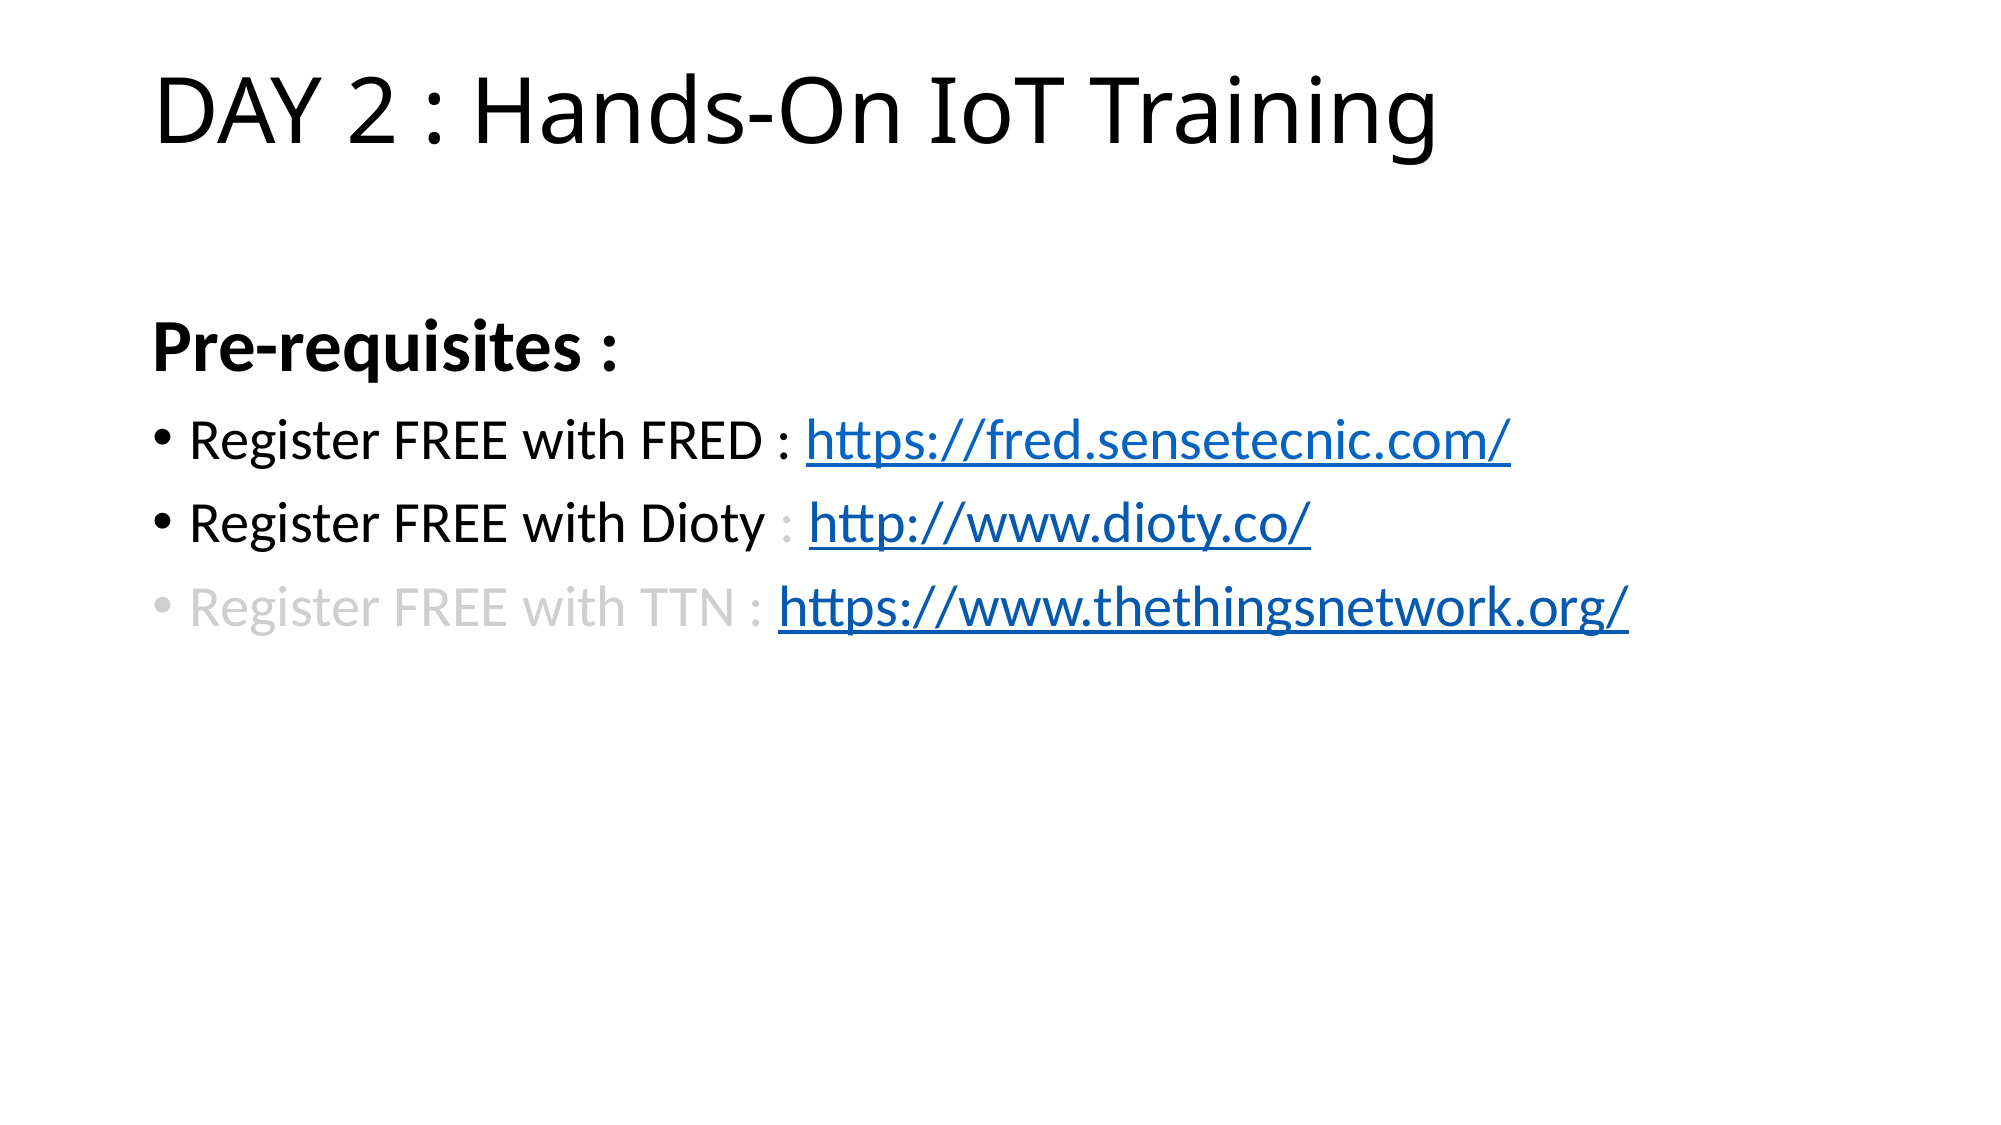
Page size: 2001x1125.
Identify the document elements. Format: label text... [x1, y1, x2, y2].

title DAY 2 : Hands-On IoT Training [137, 59, 1863, 278]
list Pre-requisites : Register FREE with FRED : https://fred.sensetecnic.com/ Register FREE with Dioty : http://www.dioty.co/ Register FREE with TTN : https://www.thethingsnetwork.org/ [137, 299, 1863, 1014]
